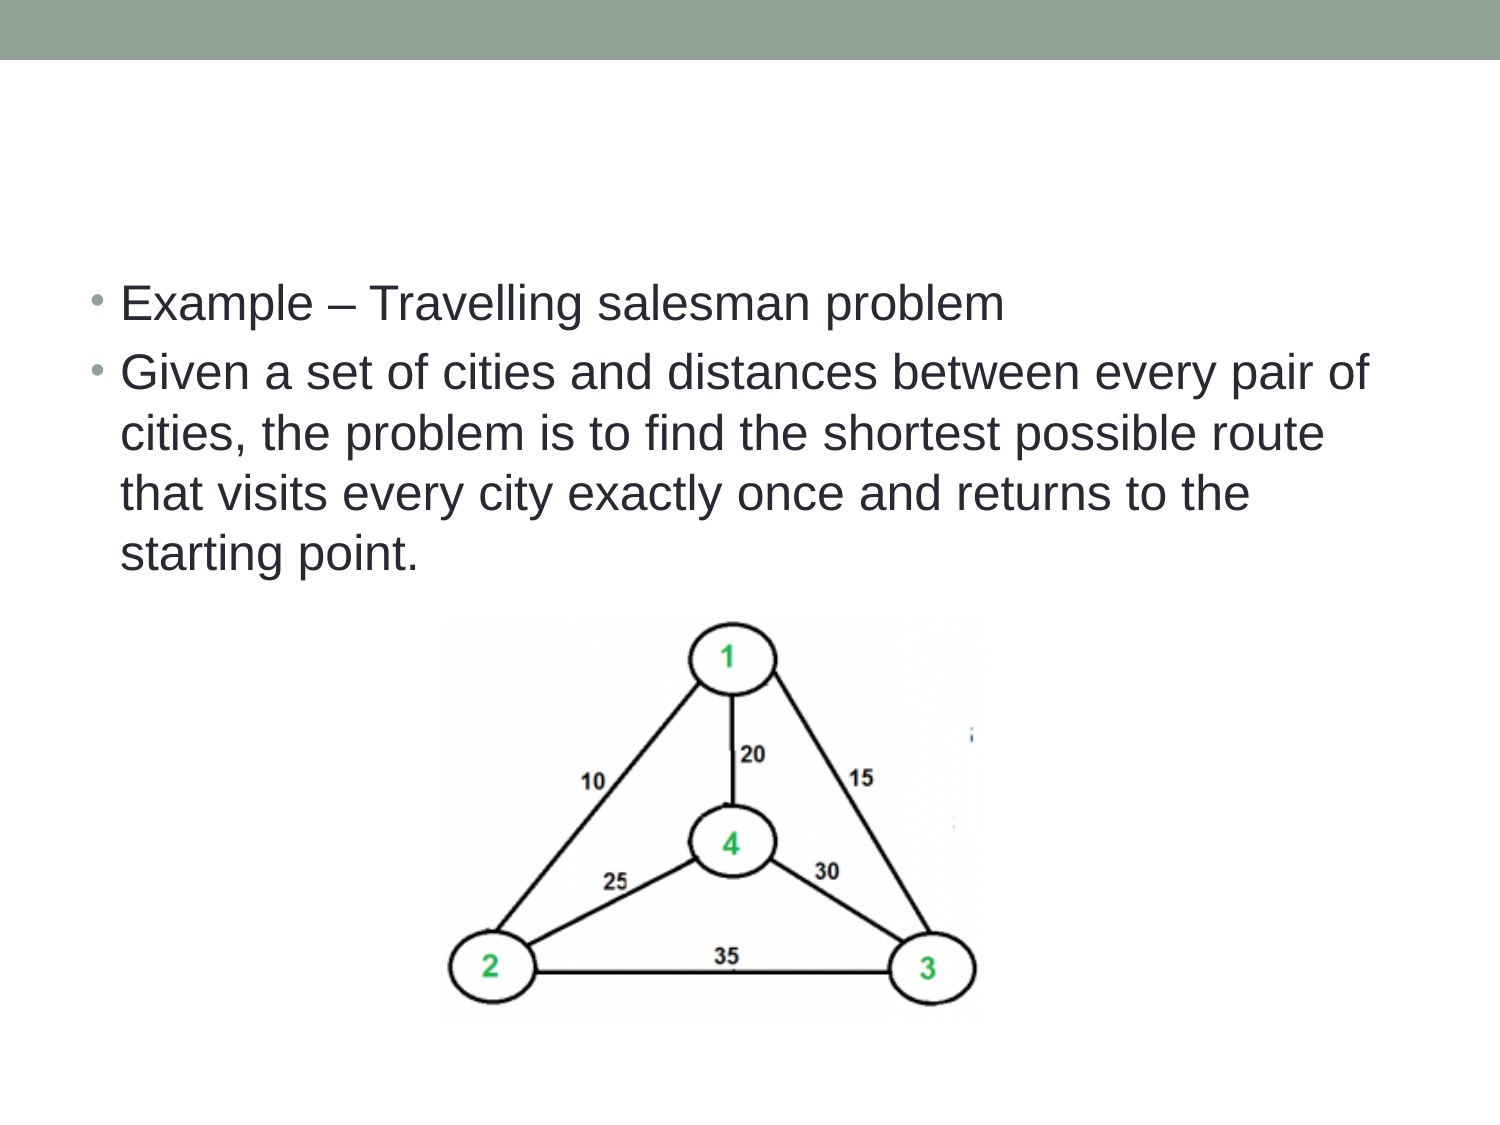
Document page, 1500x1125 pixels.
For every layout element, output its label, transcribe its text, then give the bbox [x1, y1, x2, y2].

picture [437, 595, 993, 1026]
list Example – Travelling salesman problem Given a set of cities and distances between every pair of cities, the problem is to find the shortest possible route that visits every city exactly once and returns to the starting point. [75, 262, 1425, 1063]
